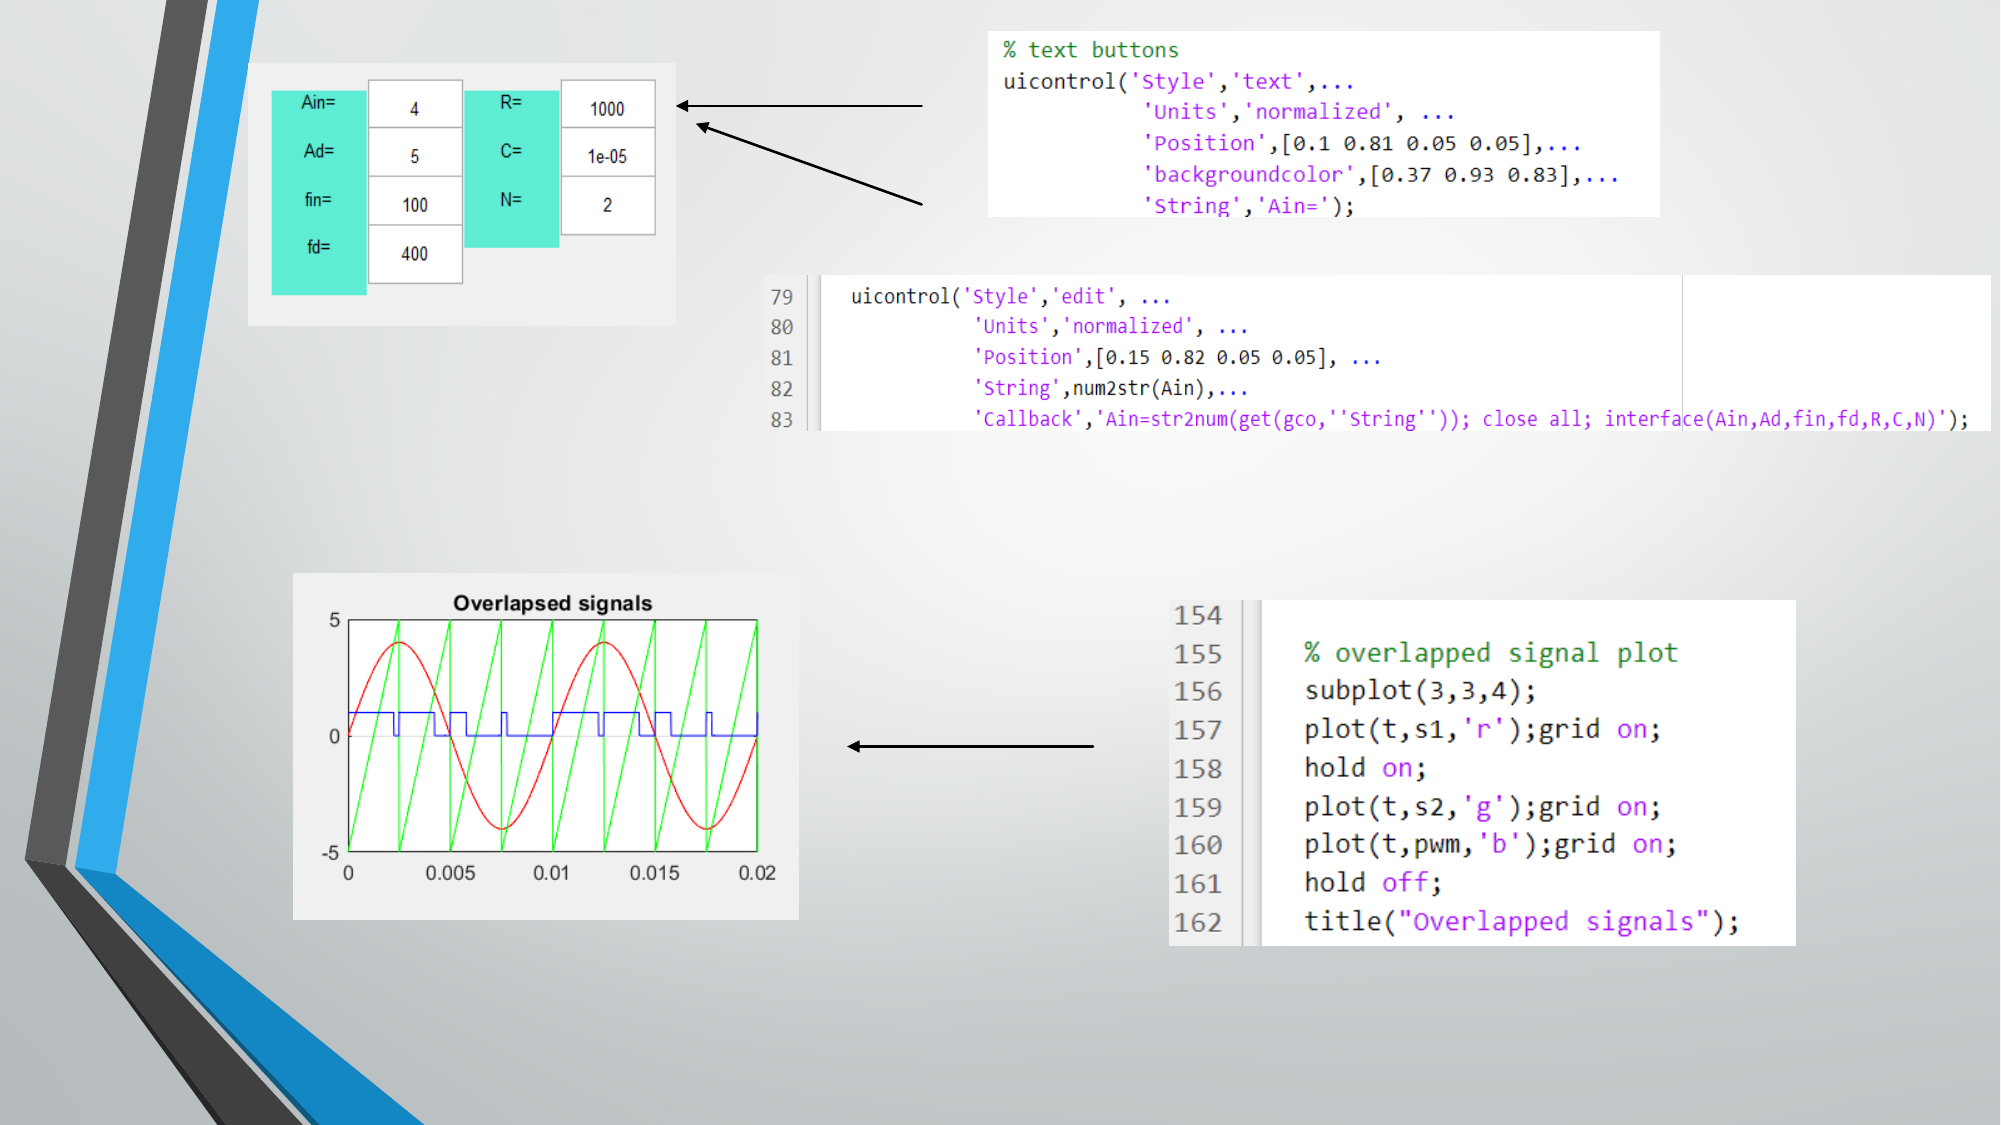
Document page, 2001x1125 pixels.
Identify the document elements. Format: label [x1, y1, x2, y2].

picture [293, 572, 799, 920]
picture [247, 62, 676, 327]
picture [764, 275, 1991, 431]
picture [1169, 600, 1796, 946]
picture [988, 30, 1661, 217]
text_box [695, 123, 922, 205]
